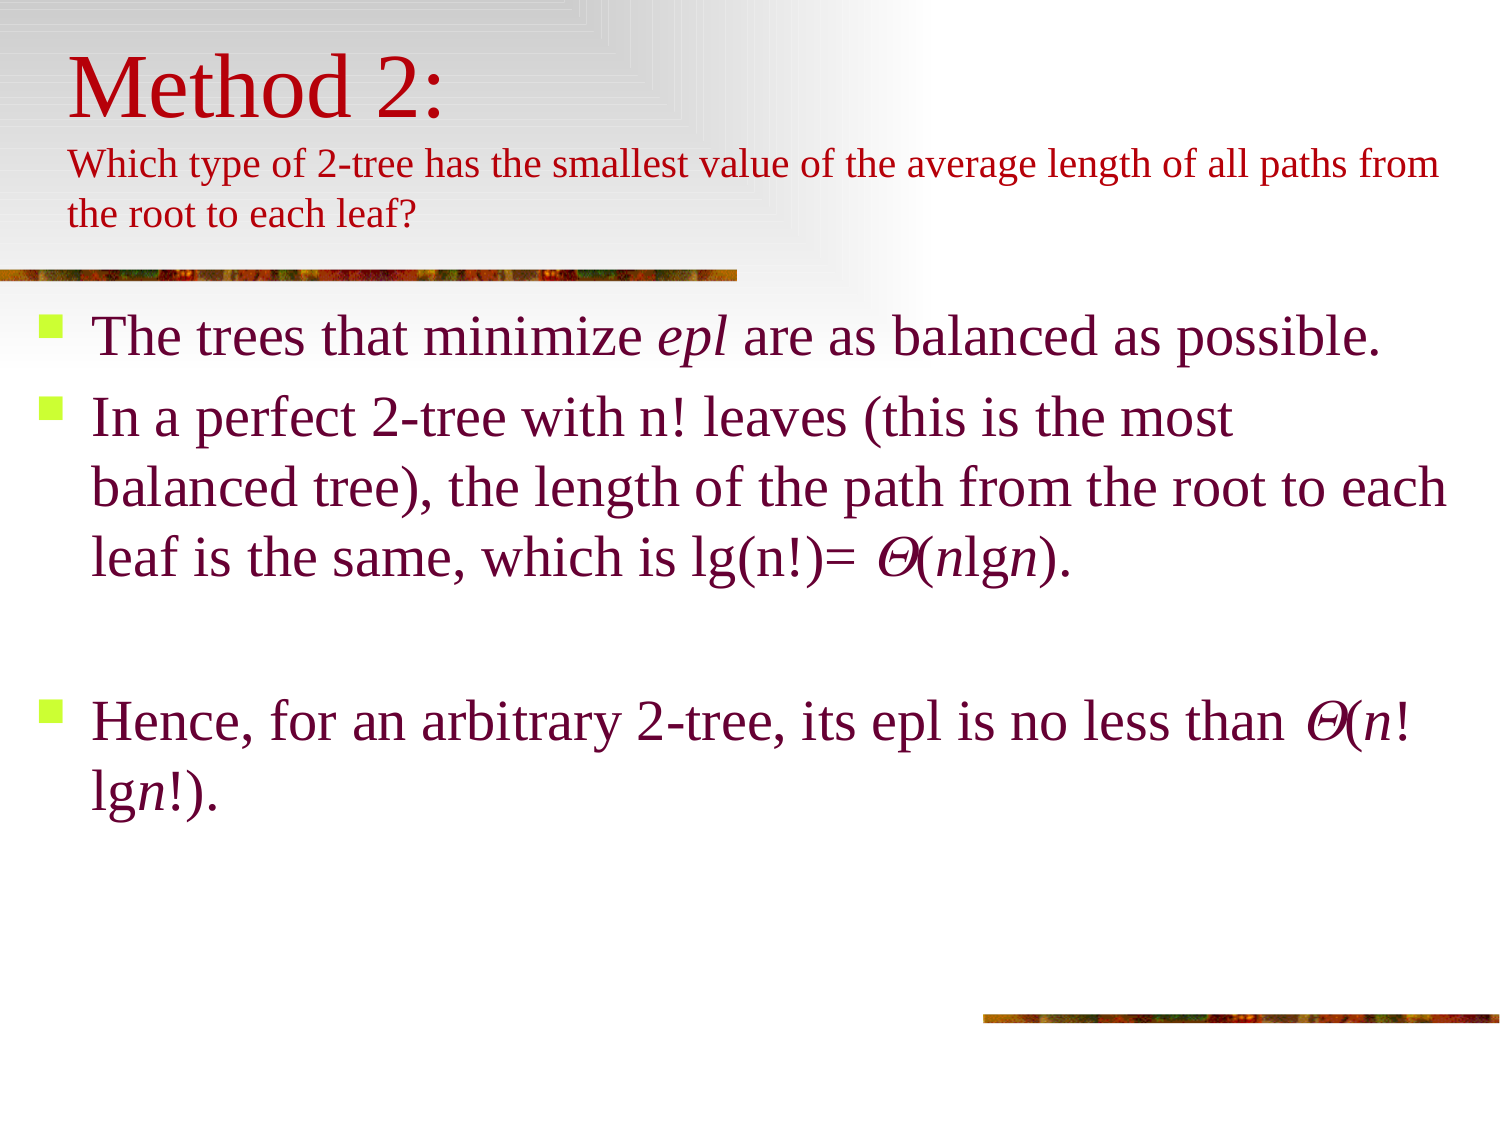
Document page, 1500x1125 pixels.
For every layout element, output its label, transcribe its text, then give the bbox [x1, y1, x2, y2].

list The trees that minimize epl are as balanced as possible. In a perfect 2-tree with n! leaves (this is the most balanced tree), the length of the path from the root to each leaf is the same, which is lg(n!)= (nlgn). Hence, for an arbitrary 2-tree, its epl is no less than (n!lgn!). [20, 289, 1469, 1072]
picture [1469, 1013, 1500, 1026]
title Method 2: Which type of 2-tree has the smallest value of the average length of all paths from the root to each leaf? [52, 16, 1469, 244]
picture [0, 268, 737, 285]
